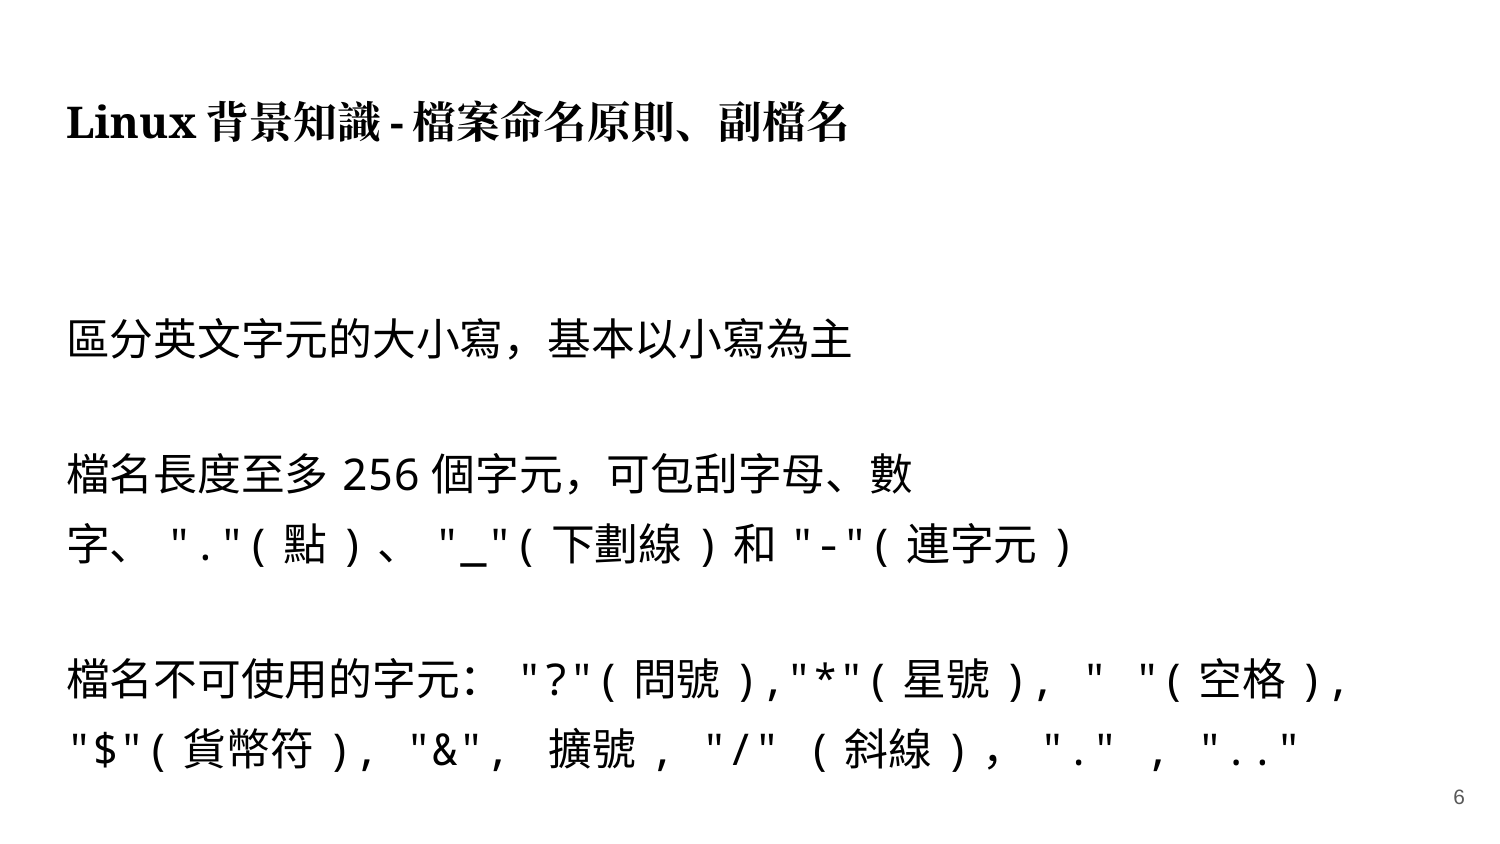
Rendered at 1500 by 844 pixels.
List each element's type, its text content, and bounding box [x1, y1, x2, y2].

slide_number ‹#› [1389, 764, 1480, 830]
list 區分英文字元的大小寫，基本以小寫為主 檔名長度至多256個字元，可包刮字母、數字、"."(點)、"_"(下劃線)和"-"(連字元) 檔名不可使用的字元："?"(問號),"*"(星號), " "(空格), "$"(貨幣符), "&", 擴號, "/" (斜線)，"." , ".." [51, 283, 1449, 844]
title Linux背景知識-檔案命名原則、副檔名 [51, 72, 1449, 167]
